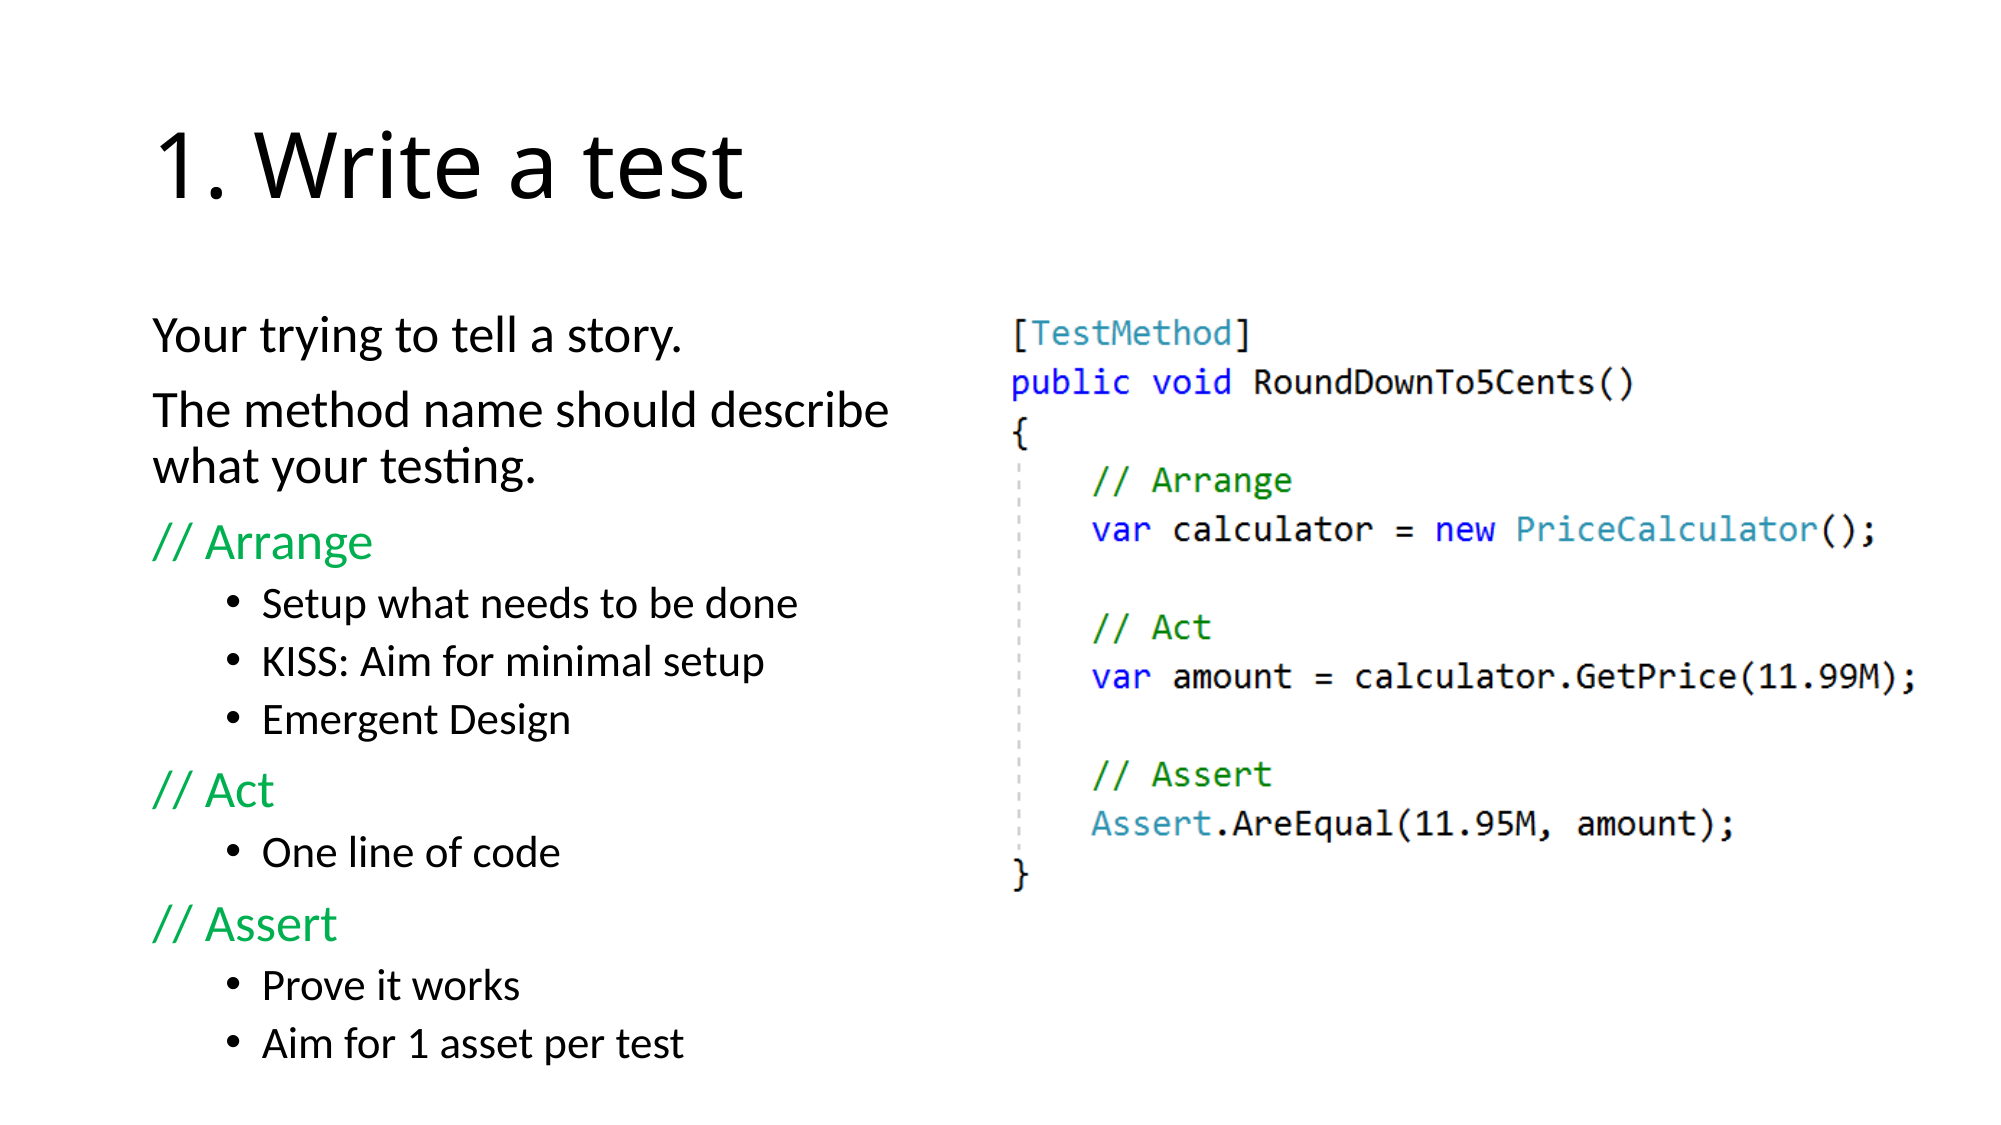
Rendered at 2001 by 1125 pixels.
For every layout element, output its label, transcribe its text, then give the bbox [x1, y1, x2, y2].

title 1. Write a test [137, 59, 1863, 278]
picture [999, 299, 1950, 902]
list Your trying to tell a story. The method name should describe what your testing. // Arrange Setup what needs to be done KISS: Aim for minimal setup Emergent Design // Act One line of code // Assert Prove it works Aim for 1 asset per test [137, 299, 1000, 1083]
